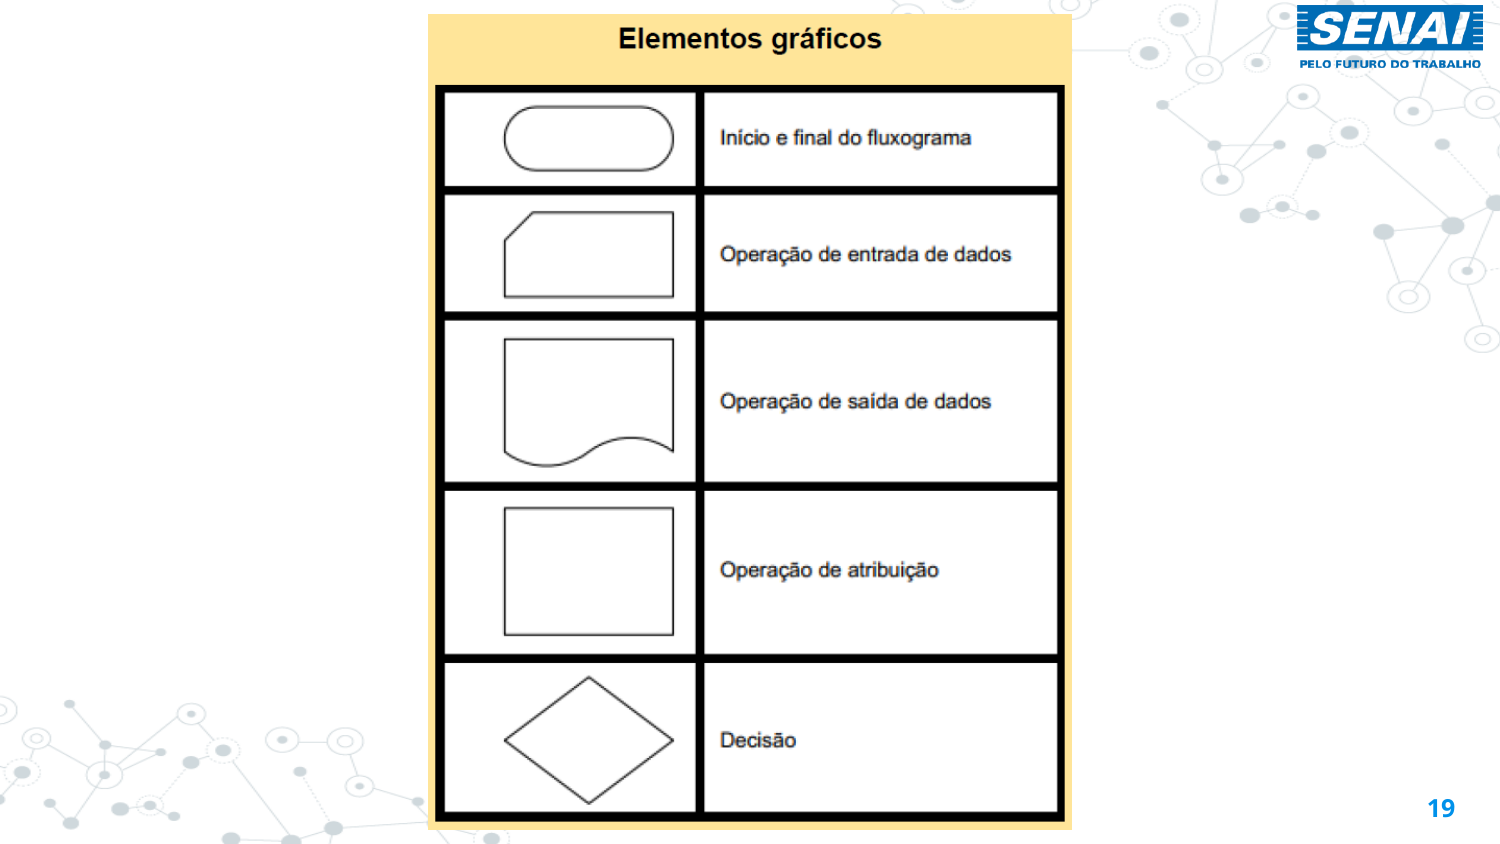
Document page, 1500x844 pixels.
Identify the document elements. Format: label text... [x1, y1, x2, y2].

slide_number 19 [1378, 779, 1469, 844]
picture [0, 0, 1500, 844]
